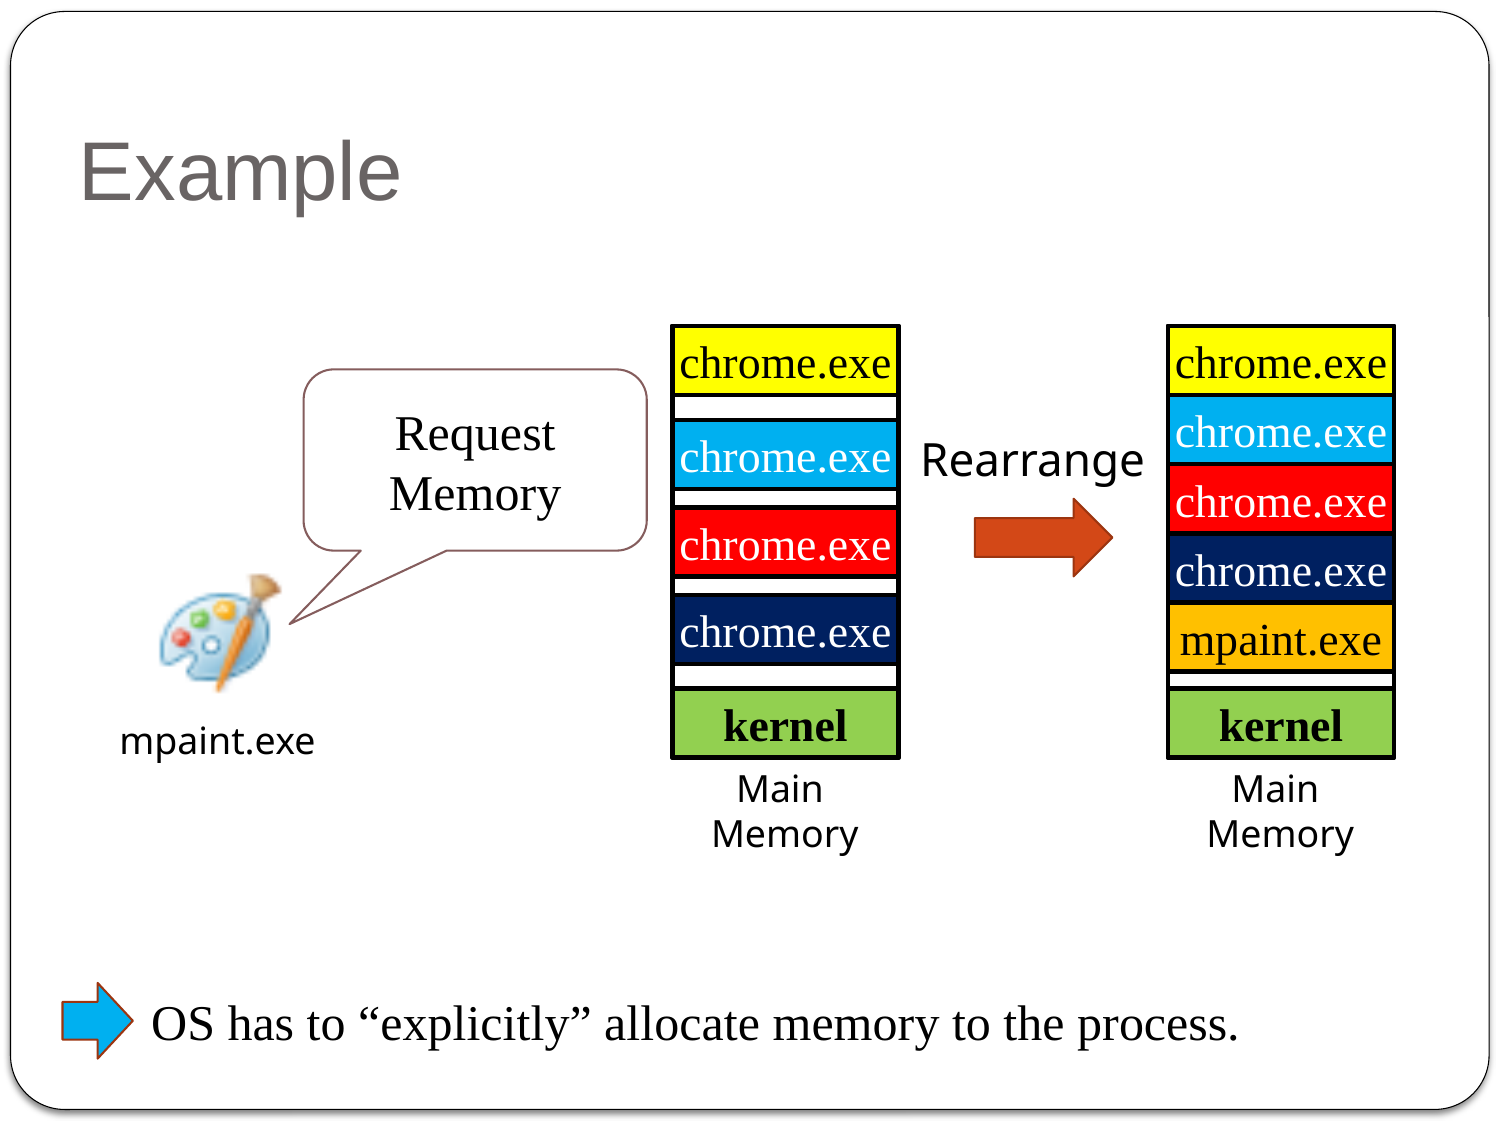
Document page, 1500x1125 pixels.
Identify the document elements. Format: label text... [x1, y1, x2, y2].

text_box chrome.exe [671, 419, 899, 490]
text_box [671, 396, 899, 419]
text_box chrome.exe [671, 506, 892, 577]
text_box Main Memory [672, 759, 898, 863]
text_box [898, 422, 1168, 577]
text_box [671, 490, 892, 506]
text_box [671, 577, 899, 594]
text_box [1167, 325, 1395, 864]
text_box kernel [671, 687, 899, 759]
text_box [671, 665, 899, 687]
picture [153, 572, 301, 705]
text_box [62, 982, 1260, 1059]
text_box chrome.exe [671, 325, 899, 396]
title Example [63, 45, 1425, 233]
text_box chrome.exe [671, 594, 899, 665]
text_box mpaint.exe [104, 709, 331, 770]
text_box Request Memory [302, 368, 648, 618]
